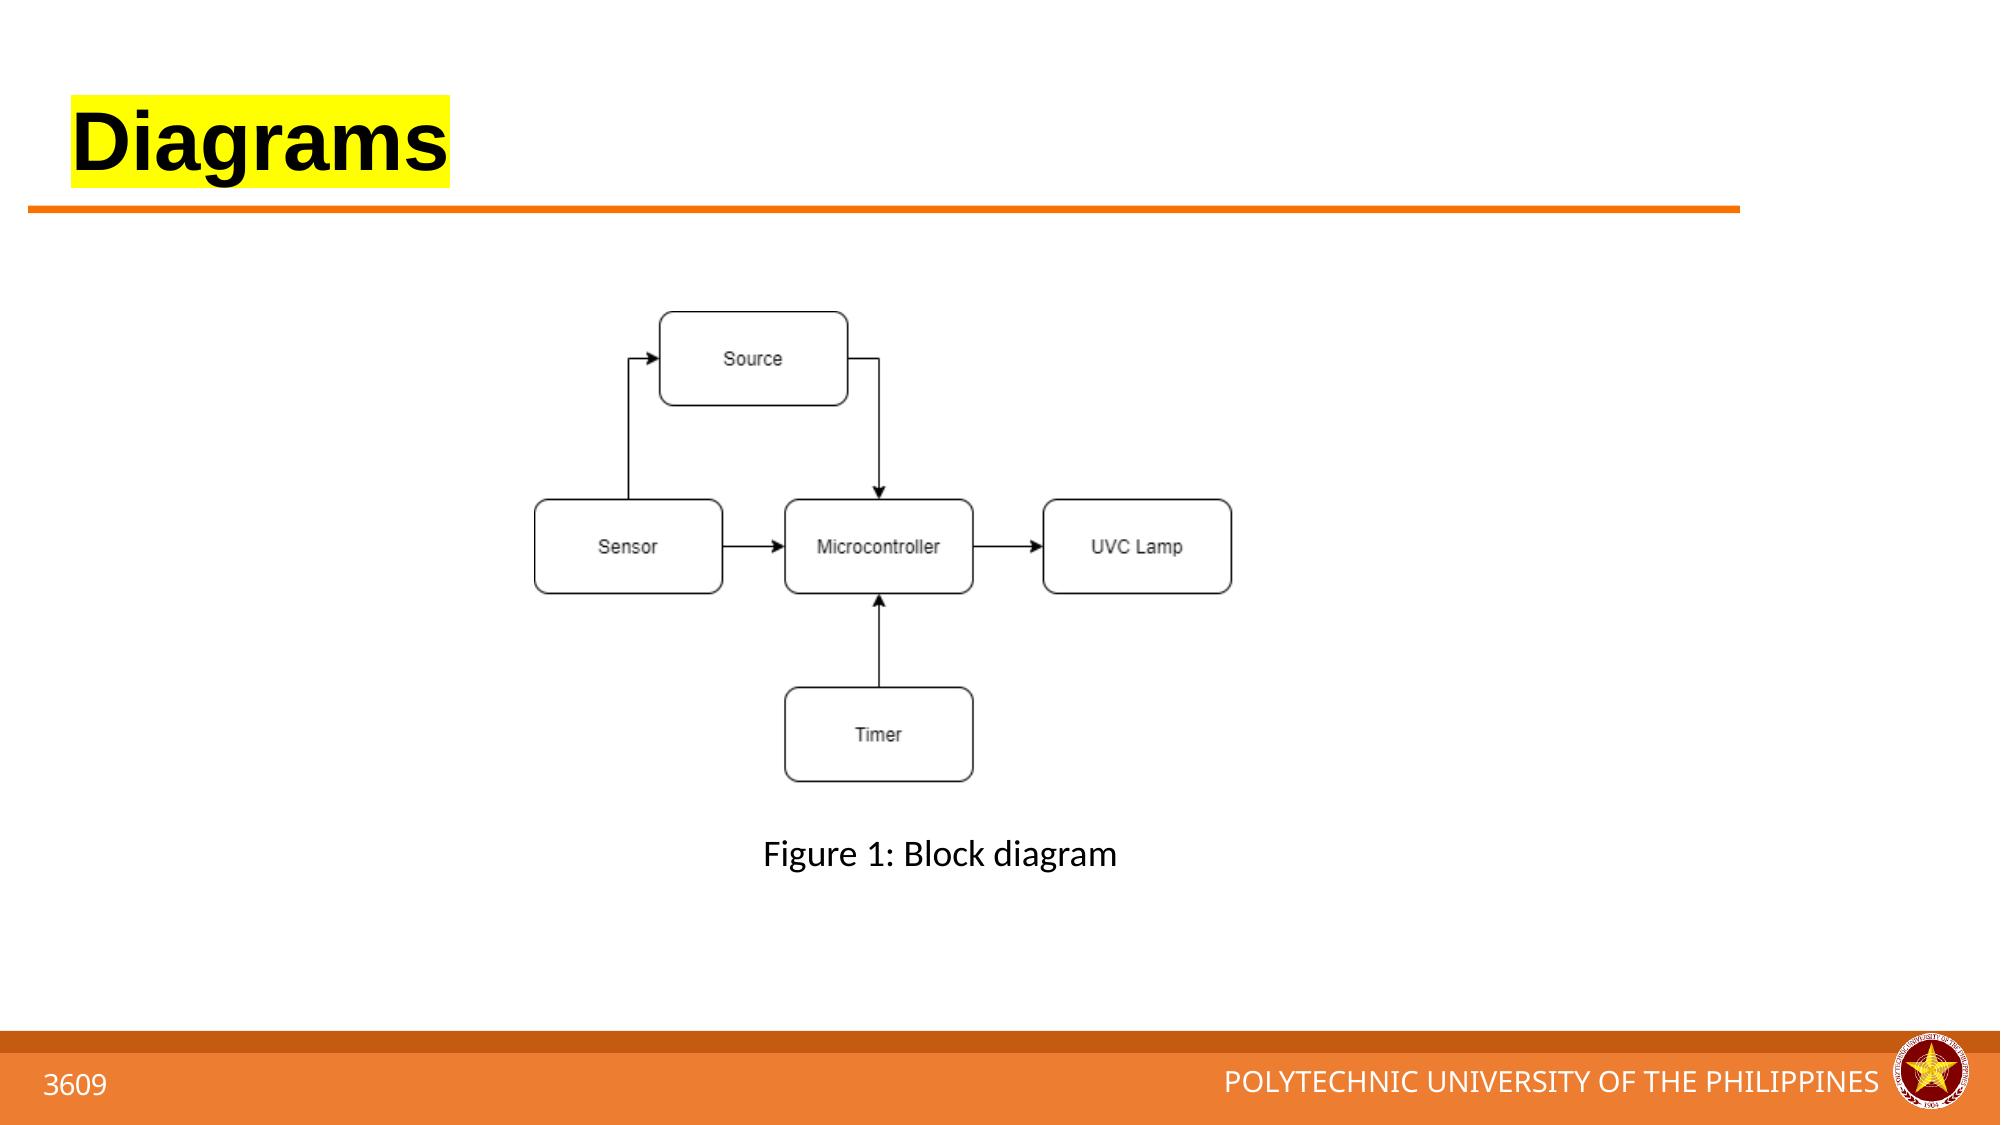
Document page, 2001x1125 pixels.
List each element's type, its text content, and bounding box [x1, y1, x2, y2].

text_box [0, 1052, 2000, 1125]
text_box Diagrams [56, 79, 1719, 195]
text_box Figure 1: Block diagram [748, 822, 1134, 882]
text_box [0, 1030, 2000, 1052]
text_box [27, 205, 1741, 214]
picture [534, 311, 1234, 784]
text_box 3609 [28, 1048, 457, 1109]
text_box POLYTECHNIC UNIVERSITY OF THE PHILIPPINES [1117, 1065, 1881, 1104]
picture [1893, 1033, 1969, 1109]
